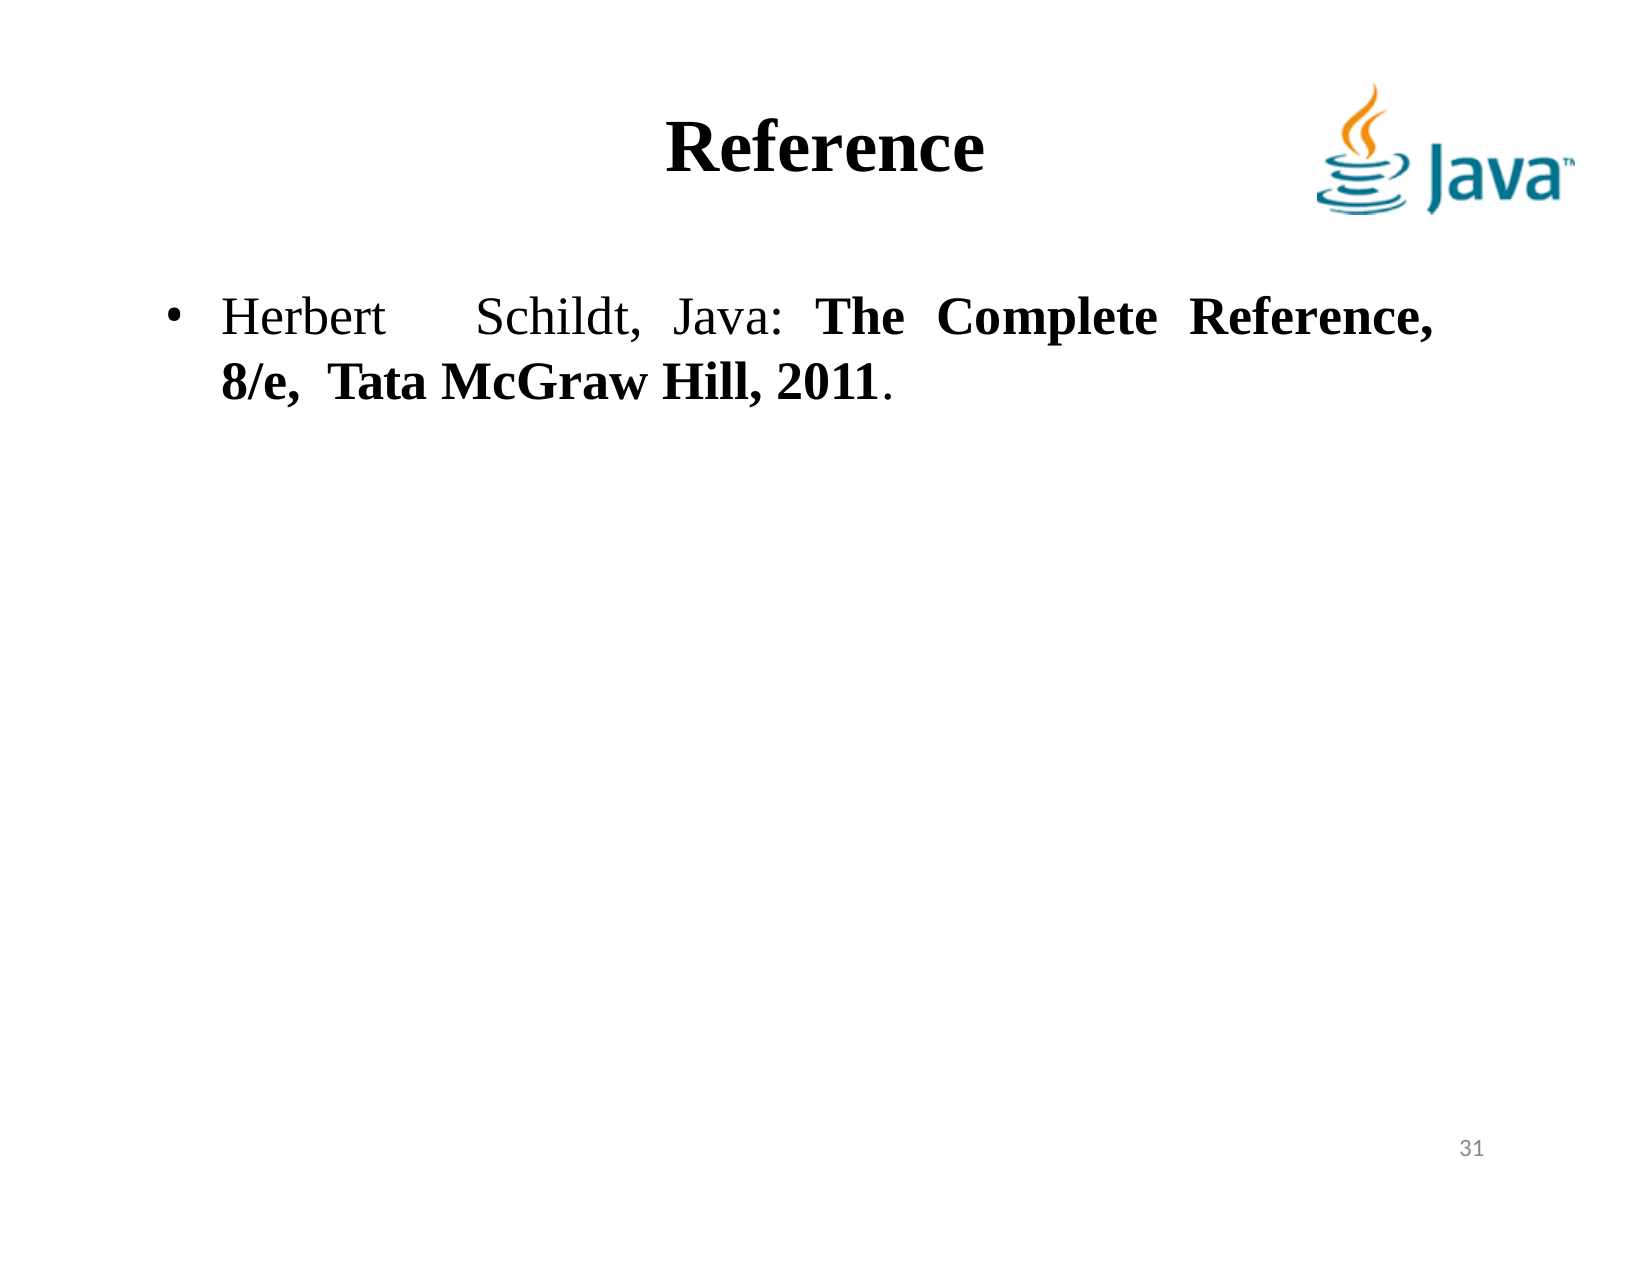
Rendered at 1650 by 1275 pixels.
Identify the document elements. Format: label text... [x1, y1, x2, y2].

picture [1317, 82, 1575, 215]
text_box 31 [1457, 1129, 1487, 1162]
title Reference [663, 94, 987, 278]
text_box Herbert Schildt, Java: The Complete Reference, 8/e, Tata McGraw Hill, 2011. [162, 278, 1488, 411]
